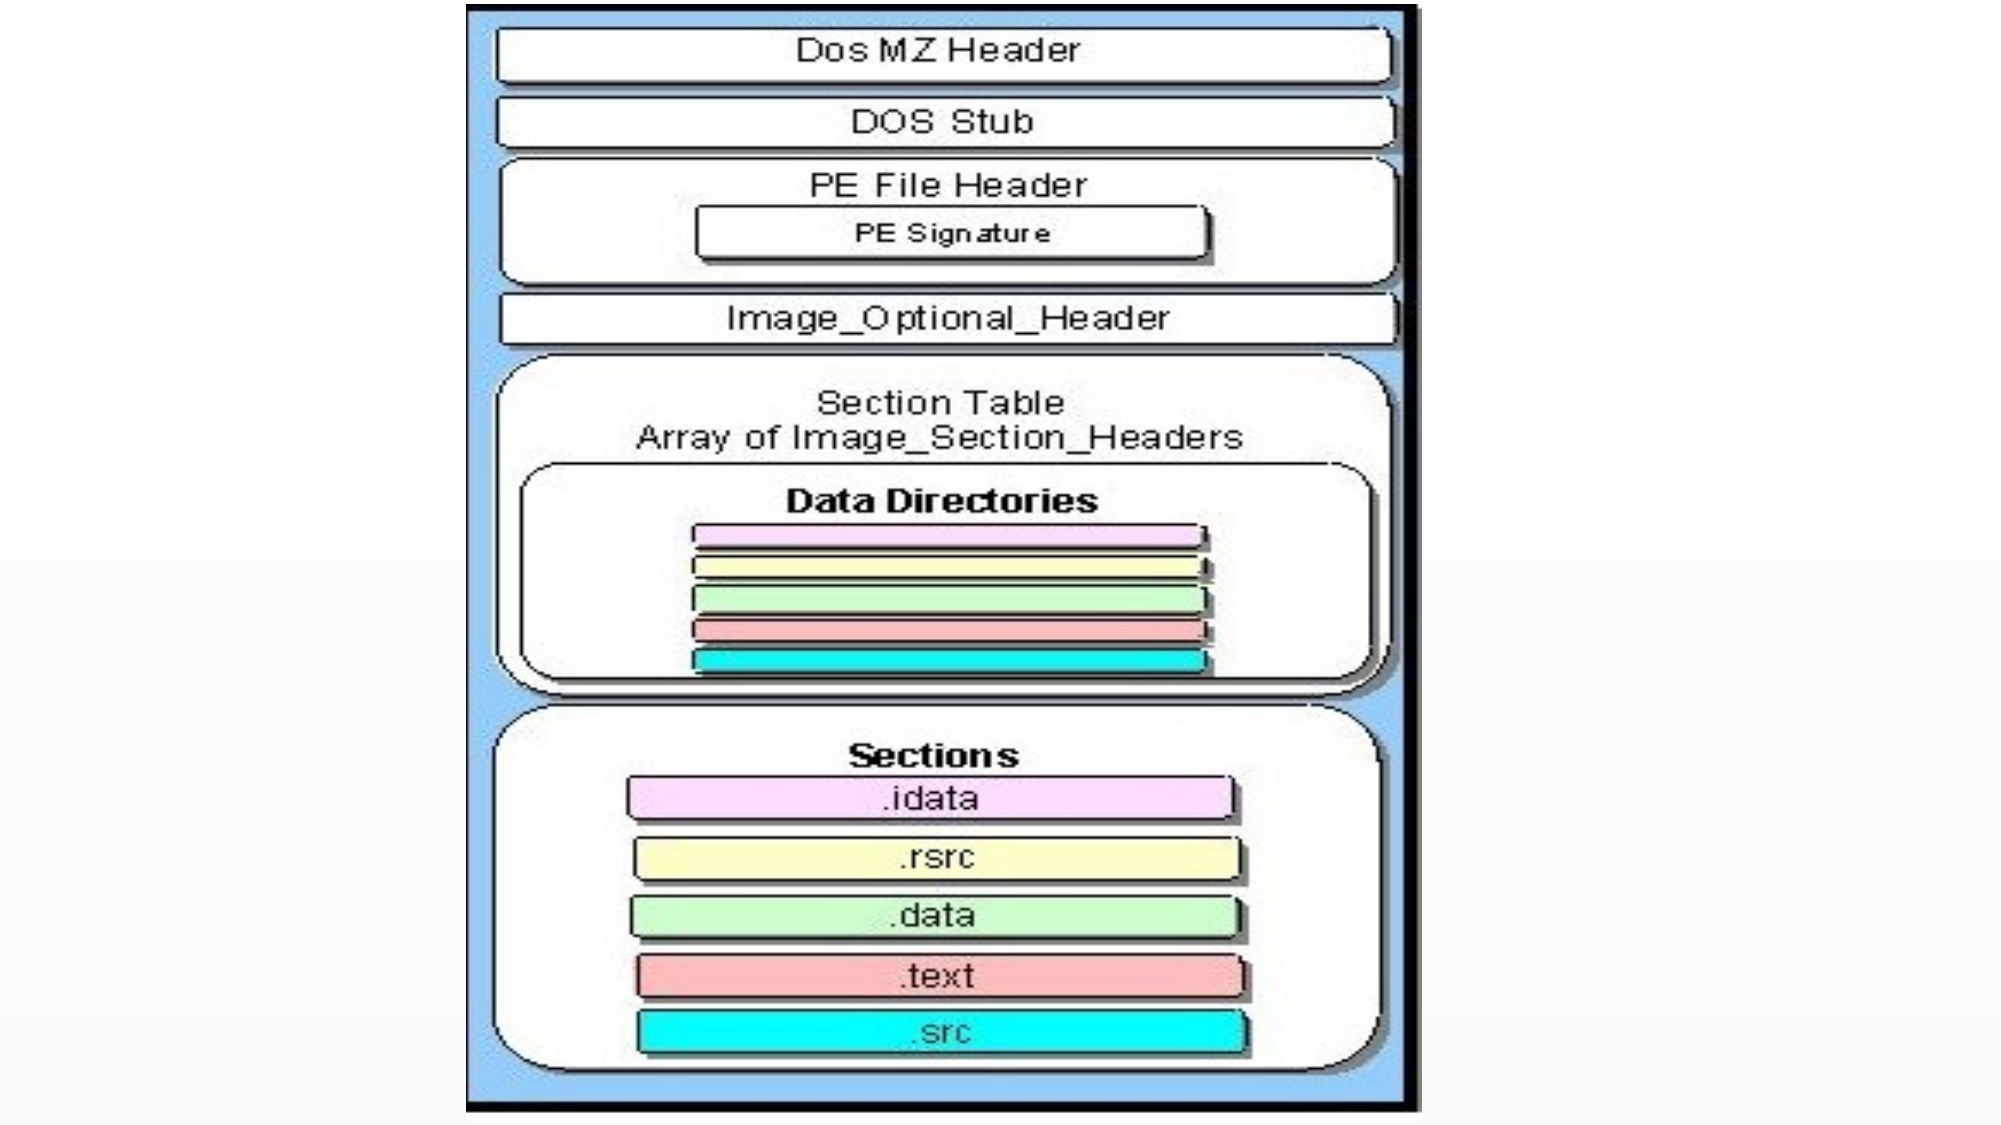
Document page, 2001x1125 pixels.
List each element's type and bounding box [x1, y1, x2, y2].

list [465, 4, 1422, 1121]
